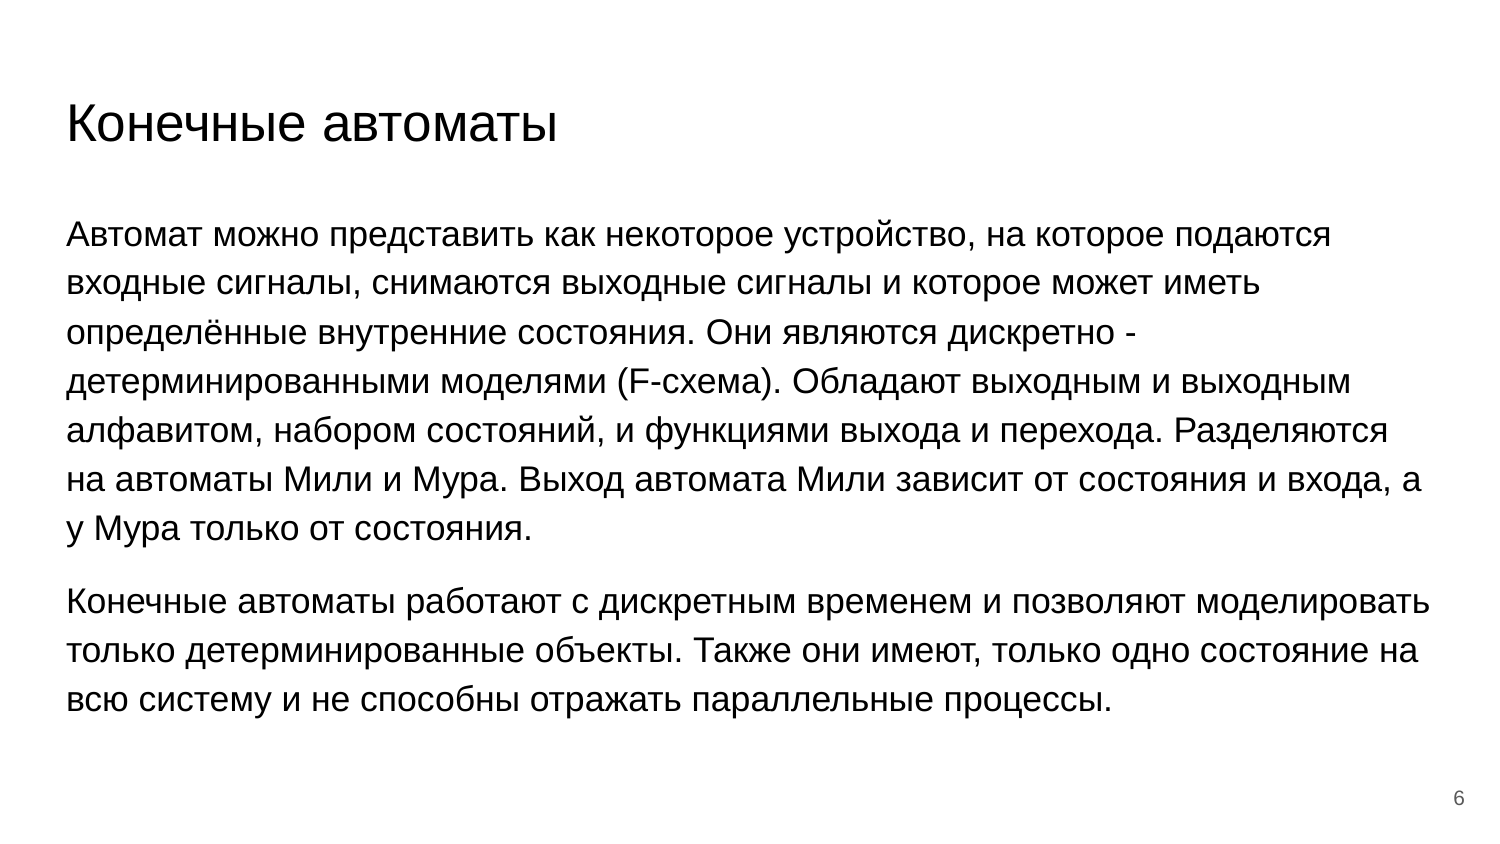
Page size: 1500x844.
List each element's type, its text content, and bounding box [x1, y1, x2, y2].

slide_number ‹#› [1389, 764, 1480, 830]
list Автомат можно представить как некоторое устройство, на которое подаются входные сигналы, снимаются выходные сигналы и которое может иметь определённые внутренние состояния. Они являются дискретно - детерминированными моделями (F-схема). Обладают выходным и выходным алфавитом, набором состояний, и функциями выхода и перехода. Разделяются на автоматы Мили и Мура. Выход автомата Мили зависит от состояния и входа, а у Мура только от состояния. Конечные автоматы работают с дискретным временем и позволяют моделировать только детерминированные объекты. Также они имеют, только одно состояние на всю систему и не способны отражать параллельные процессы. [51, 189, 1449, 750]
title Конечные автоматы [51, 72, 1449, 167]
